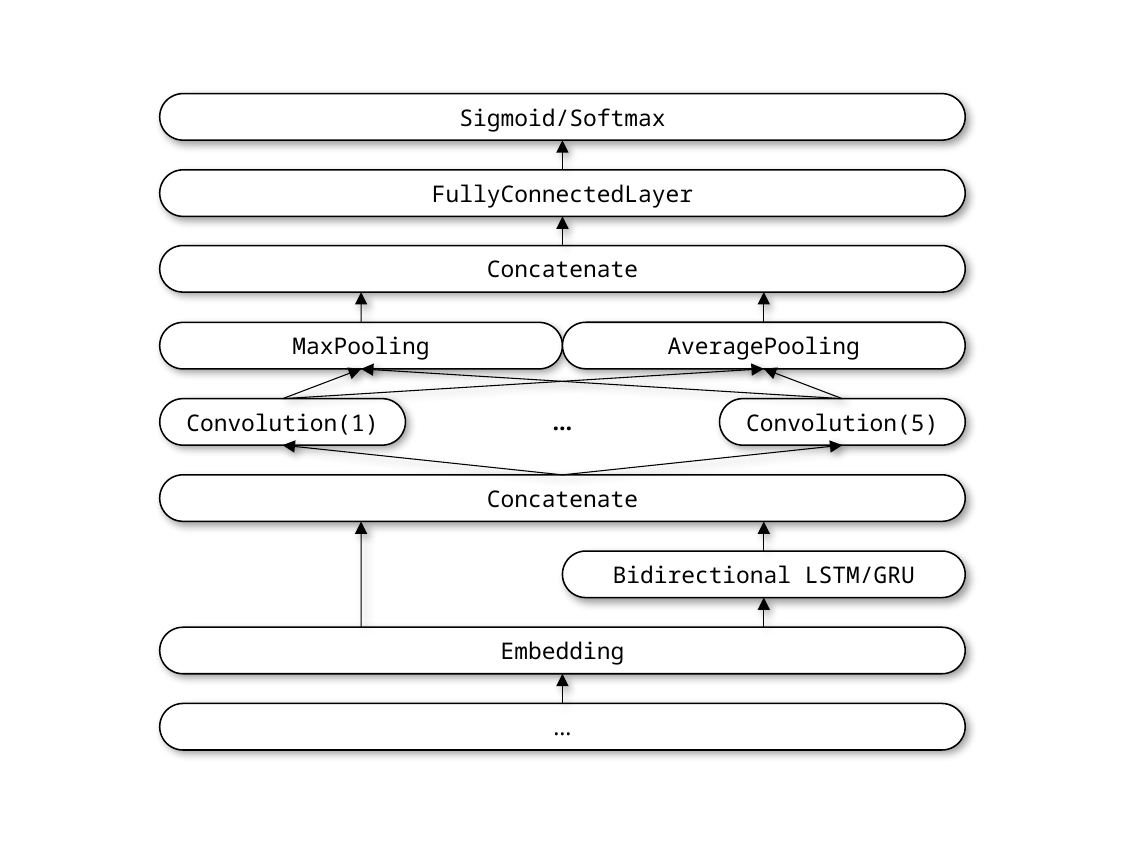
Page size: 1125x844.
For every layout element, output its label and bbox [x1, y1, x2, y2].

text_box [159, 93, 966, 751]
